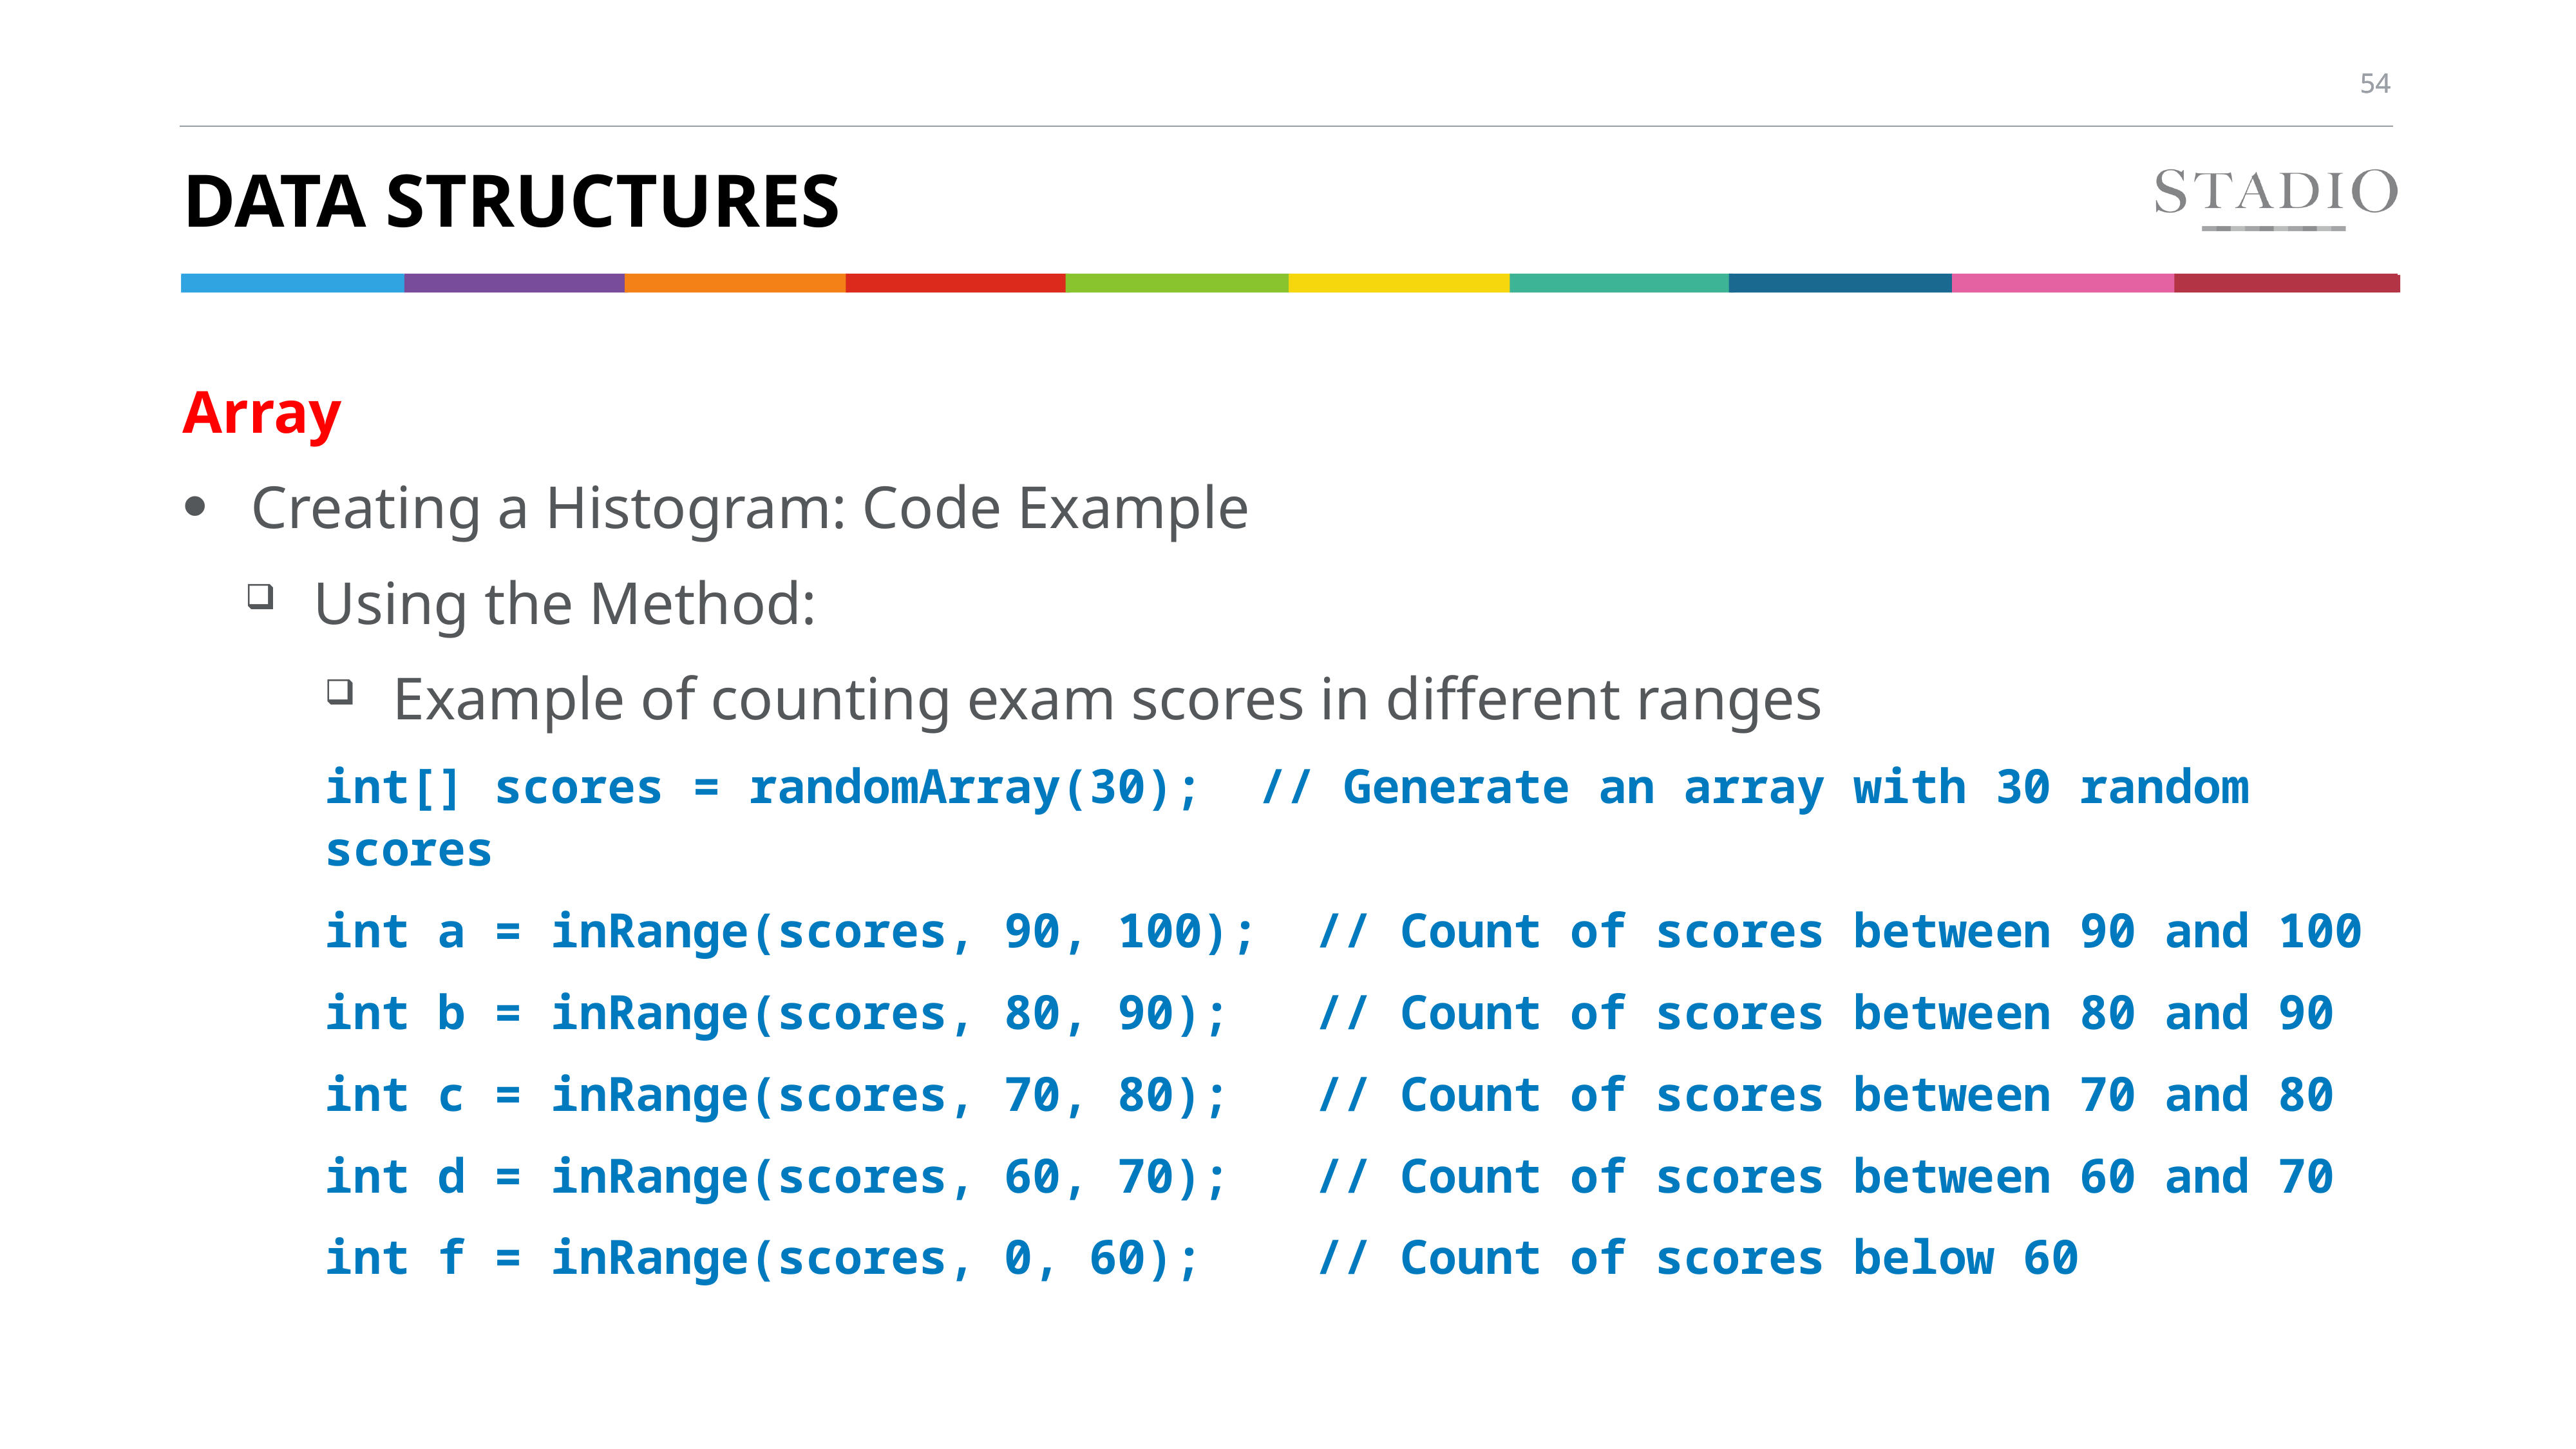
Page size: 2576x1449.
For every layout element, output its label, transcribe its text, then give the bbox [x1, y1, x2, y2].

list Array Creating a Histogram: Code Example Using the Method: Example of counting exam scores in different ranges int[] scores = randomArray(30); // Generate an array with 30 random scores int a = inRange(scores, 90, 100); // Count of scores between 90 and 100 int b = inRange(scores, 80, 90); // Count of scores between 80 and 90 int c = inRange(scores, 70, 80); // Count of scores between 70 and 80 int d = inRange(scores, 60, 70); // Count of scores between 60 and 70 int f = inRange(scores, 0, 60); // Count of scores below 60 [182, 367, 2402, 1370]
text_box [178, 131, 2398, 279]
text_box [181, 273, 2398, 293]
picture [2112, 126, 2441, 274]
title DATA Structures [182, 128, 2069, 131]
